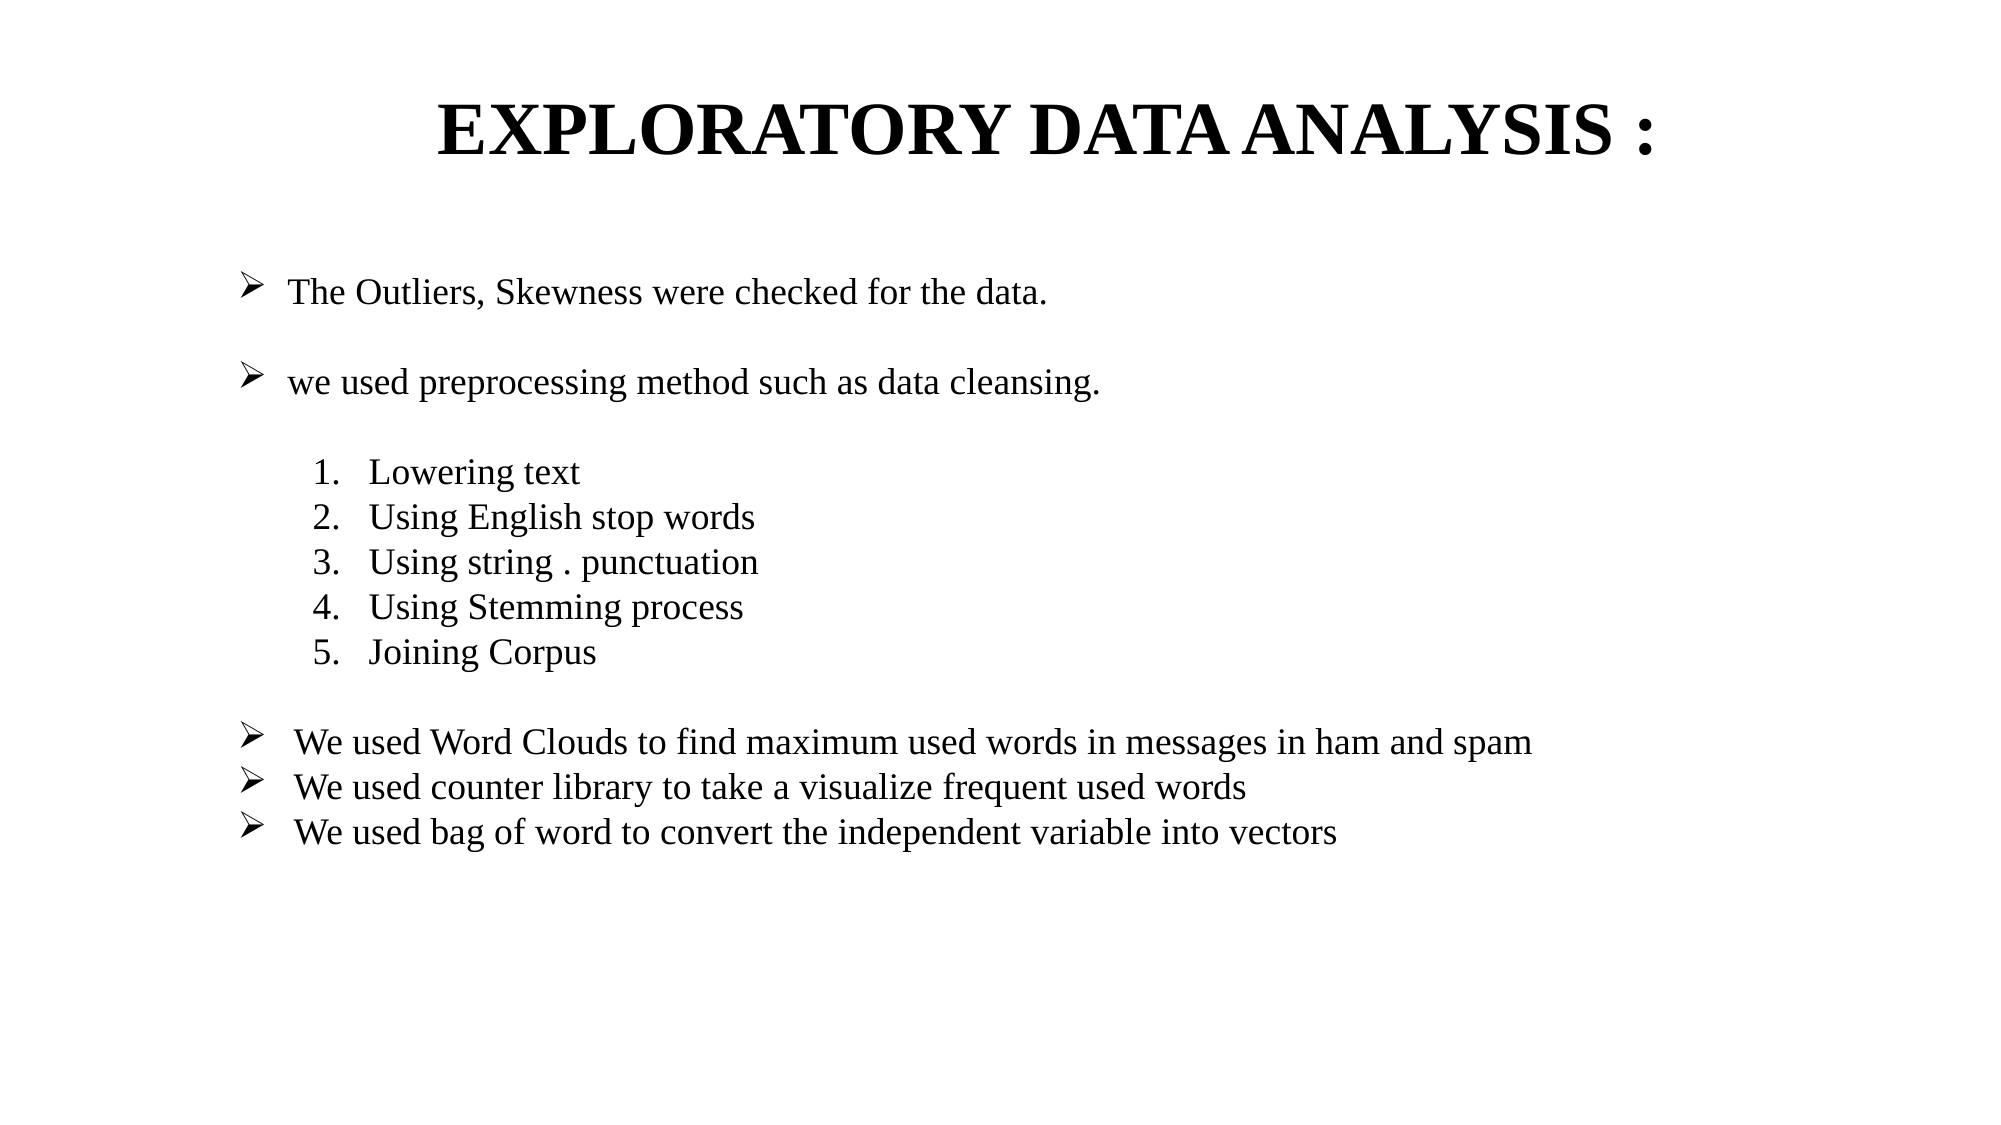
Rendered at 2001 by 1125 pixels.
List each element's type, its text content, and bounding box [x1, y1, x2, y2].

title EXPLORATORY DATA ANALYSIS : [337, 55, 1759, 206]
text_box The Outliers, Skewness were checked for the data. we used preprocessing method such as data cleansing. Lowering text Using English stop words Using string . punctuation Using Stemming process Joining Corpus We used Word Clouds to find maximum used words in messages in ham and spam We used counter library to take a visualize frequent used words We used bag of word to convert the independent variable into vectors [197, 260, 1835, 949]
